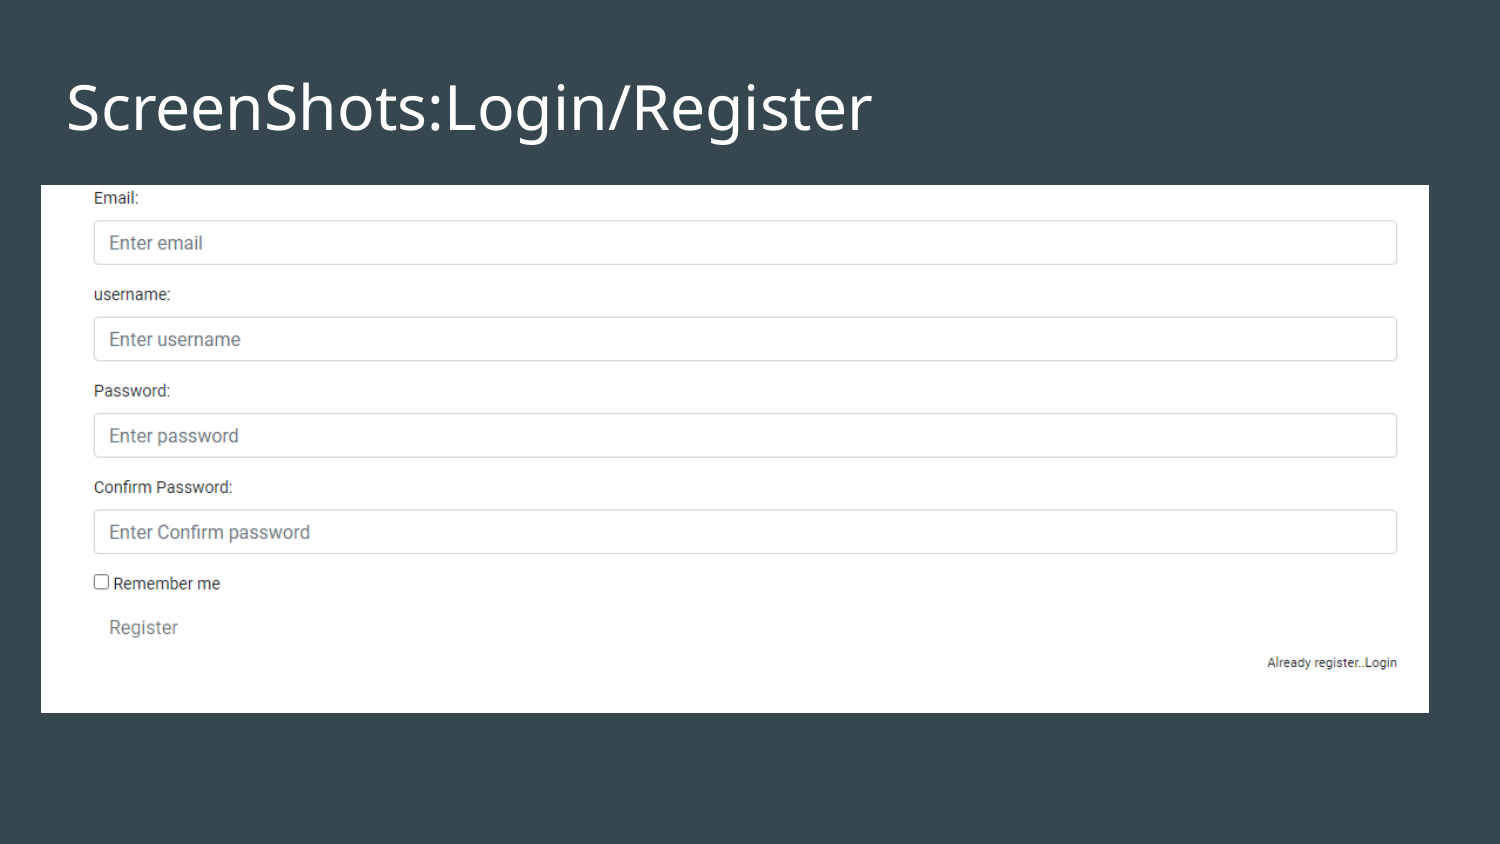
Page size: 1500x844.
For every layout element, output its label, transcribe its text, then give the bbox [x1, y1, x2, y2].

picture [40, 185, 1429, 714]
title ScreenShots:Login/Register [35, 53, 1434, 148]
